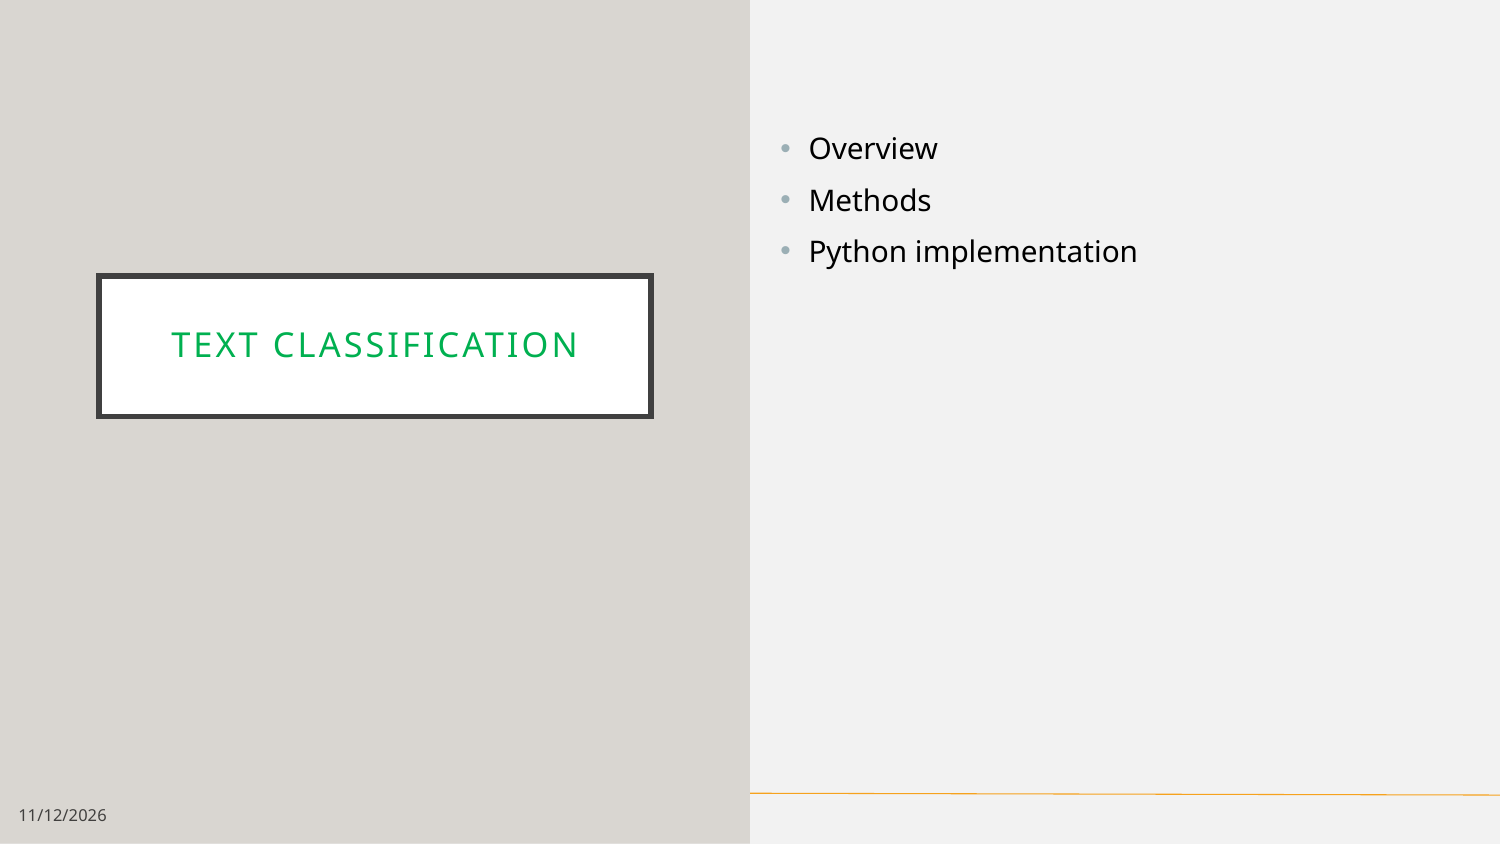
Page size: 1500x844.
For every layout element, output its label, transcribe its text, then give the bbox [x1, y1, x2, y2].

list Overview Methods Python implementation [765, 122, 1489, 781]
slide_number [0, 796, 122, 837]
title Text classification [96, 273, 654, 419]
